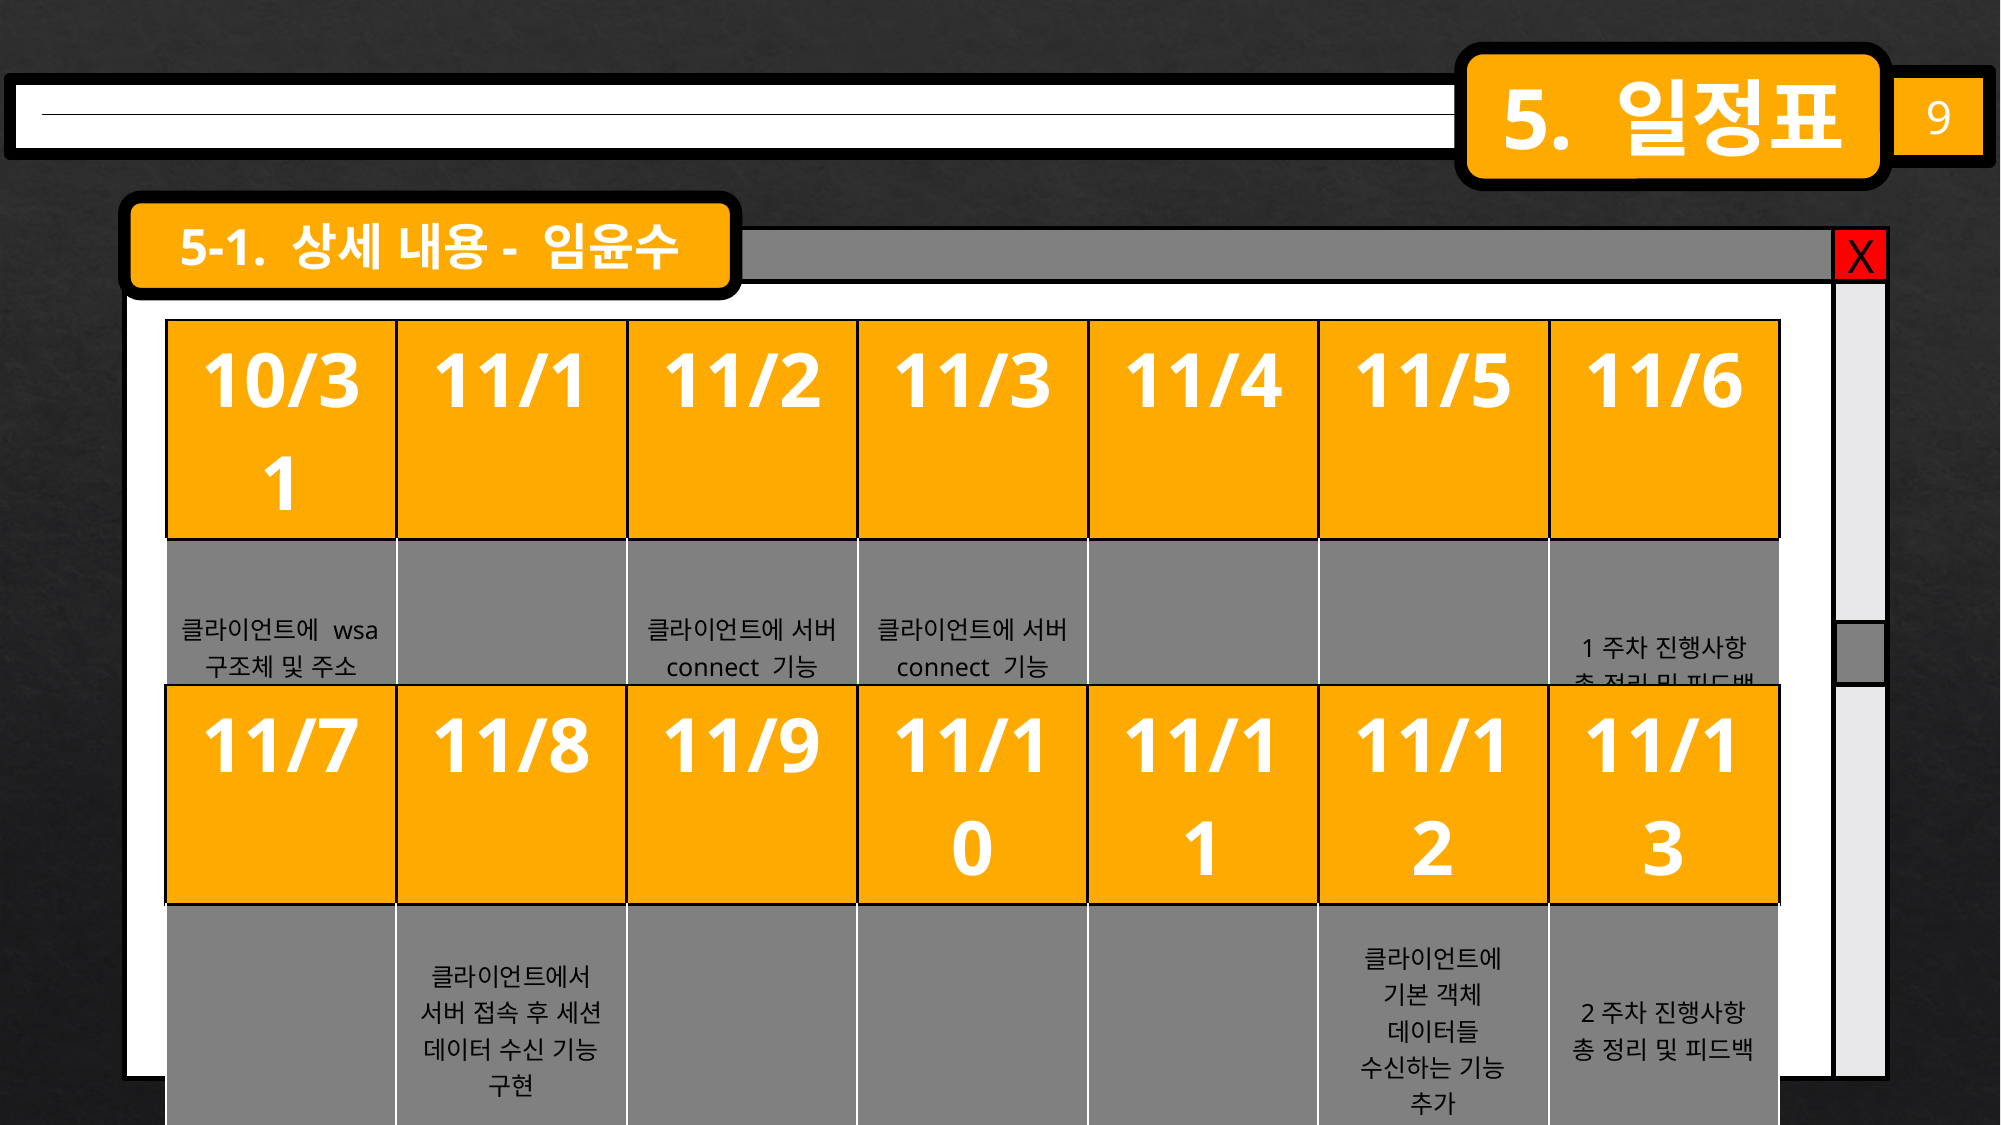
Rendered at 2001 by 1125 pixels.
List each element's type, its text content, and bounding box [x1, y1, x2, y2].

table_header 11/7 [167, 686, 395, 903]
table_header 11/5 [1320, 321, 1548, 538]
table_header 11/1 [398, 321, 626, 538]
text_box 9 [1888, 70, 1991, 163]
text_box [123, 283, 1832, 1080]
text_box 5-1. 상세 내용- 임윤수 [123, 195, 738, 296]
text_box 5. 일정표 [1459, 46, 1888, 114]
table_cell [167, 906, 395, 1125]
text_box [737, 227, 1832, 283]
table_header 11/3 [859, 321, 1087, 538]
table_cell [1320, 541, 1548, 684]
table_cell 클라이언트에 서버 connect 기능 추가 [628, 541, 857, 684]
table_cell 클라이언트에서 서버 접속 후 세션 데이터 수신 기능 구현 [397, 906, 626, 1125]
table_cell 1주차 진행사항 총 정리 및 피드백 [1550, 541, 1779, 684]
table_header 11/4 [1090, 321, 1317, 538]
table_cell [1089, 541, 1318, 684]
text_box 5. 일정표 [1459, 124, 1888, 187]
table_cell 클라이언트에 서버 connect 기능 작동 확인 [859, 541, 1087, 684]
table_cell 2주차 진행사항 총 정리 및 피드백 [1550, 906, 1778, 1125]
table_cell 클라이언트에 wsa구조체 및 주소 구조체 추가 [167, 541, 396, 684]
table_header 11/12 [1320, 686, 1547, 903]
table_cell [1089, 906, 1317, 1125]
table_header 11/6 [1551, 321, 1778, 538]
table_cell [858, 906, 1087, 1125]
table_header 11/8 [398, 686, 625, 903]
text_box 5. 일정표 [1459, 115, 1888, 119]
table_cell [398, 541, 626, 684]
table_cell [628, 906, 856, 1125]
table_header 11/9 [628, 686, 856, 903]
table_cell 클라이언트에 기본 객체 데이터들 수신하는 기능 추가 [1319, 906, 1548, 1125]
text_box X [1832, 227, 1889, 281]
table_header 11/2 [629, 321, 856, 538]
table_header 11/13 [1550, 686, 1778, 903]
table_header 10/31 [168, 321, 395, 538]
table_header 11/10 [859, 686, 1086, 903]
text_box [1833, 621, 1888, 686]
text_box [1832, 281, 1889, 1080]
table_header 11/11 [1089, 686, 1317, 903]
text_box [9, 78, 1459, 155]
